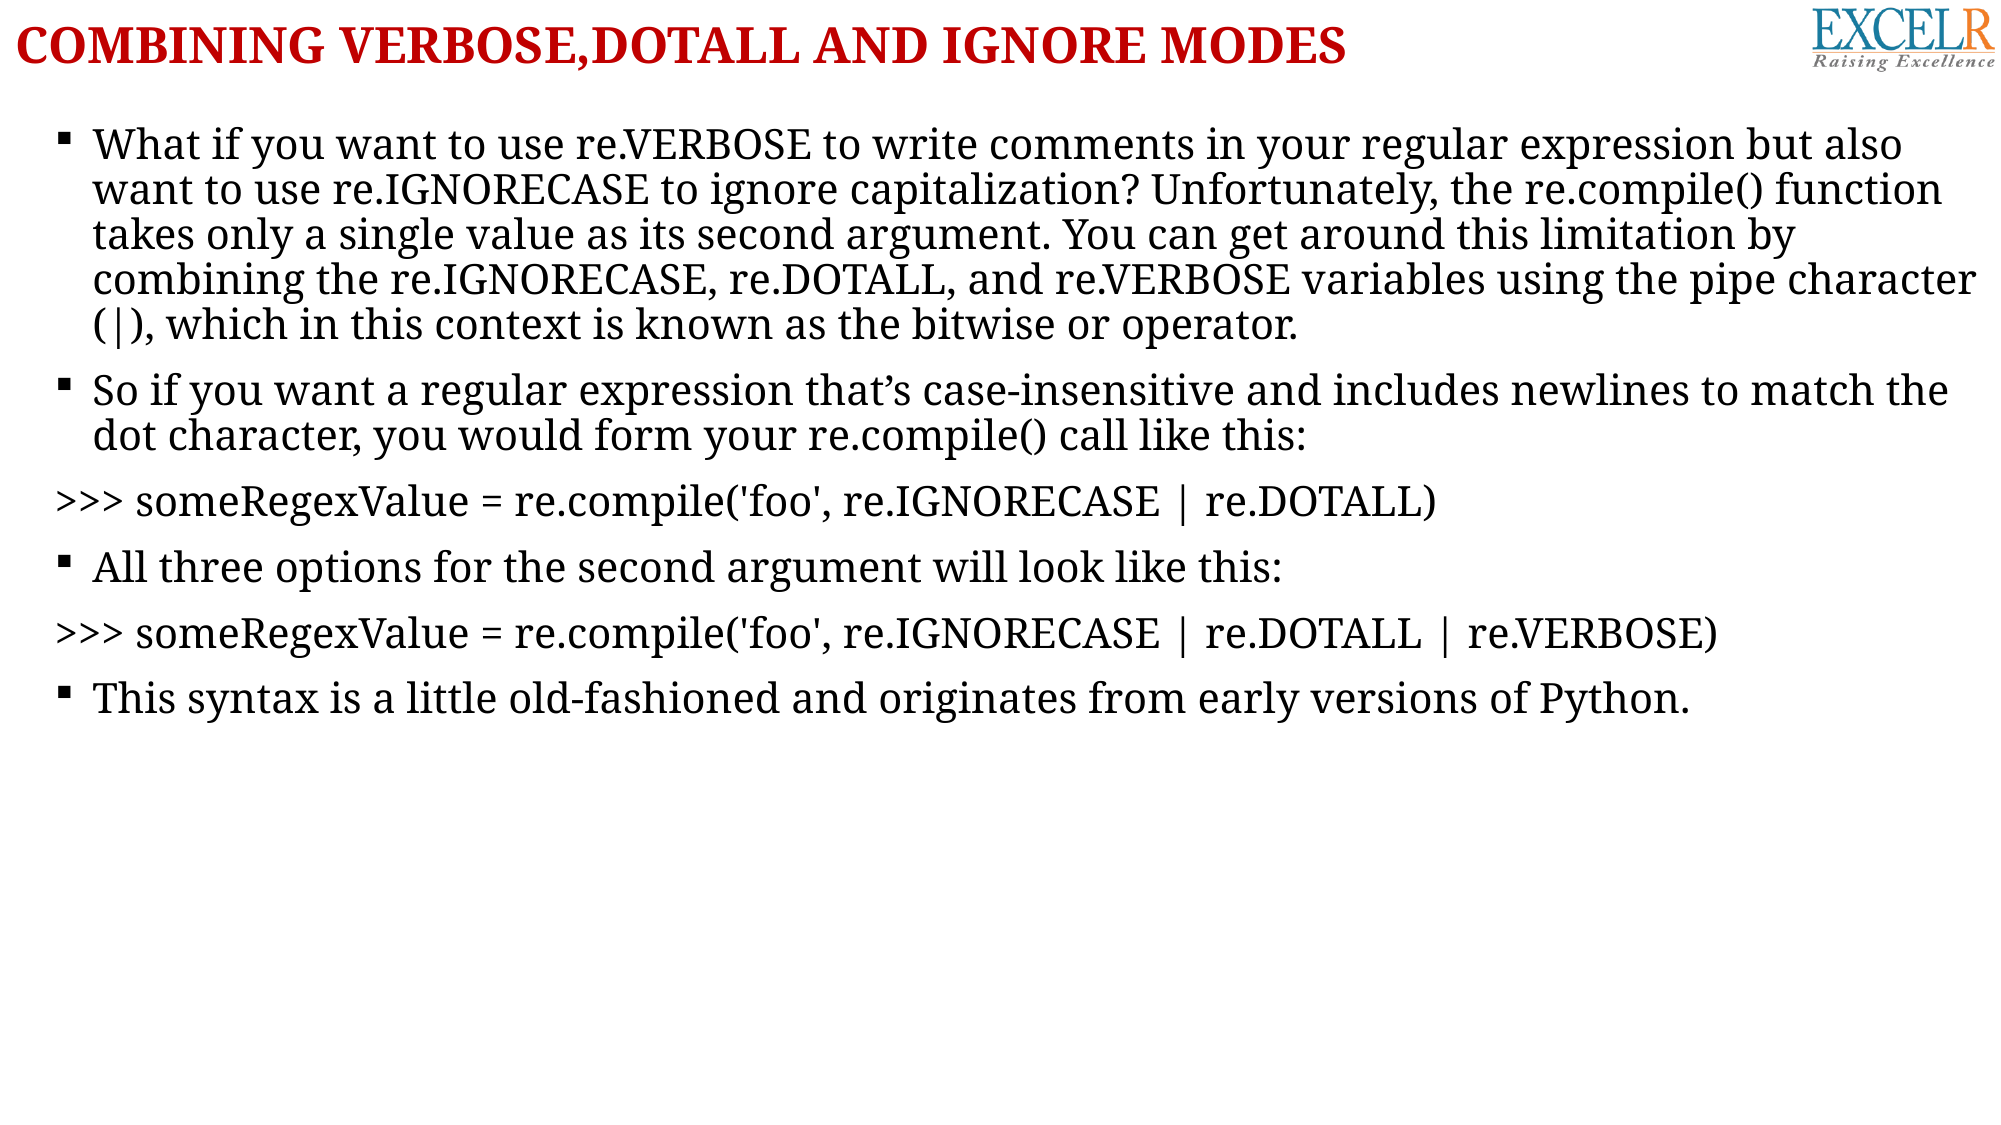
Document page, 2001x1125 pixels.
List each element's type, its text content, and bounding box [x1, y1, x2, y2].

list What if you want to use re.VERBOSE to write comments in your regular expression but also want to use re.IGNORECASE to ignore capitalization? Unfortunately, the re.compile() function takes only a single value as its second argument. You can get around this limitation by combining the re.IGNORECASE, re.DOTALL, and re.VERBOSE variables using the pipe character (|), which in this context is known as the bitwise or operator. So if you want a regular expression that’s case-insensitive and includes newlines to match the dot character, you would form your re.compile() call like this: >>> someRegexValue = re.compile('foo', re.IGNORECASE | re.DOTALL) All three options for the second argument will look like this: >>> someRegexValue = re.compile('foo', re.IGNORECASE | re.DOTALL | re.VERBOSE) This syntax is a little old-fashioned and originates from early versions of Python. [39, 115, 2000, 948]
picture [1806, 0, 2000, 73]
title COMBINING VERBOSE,DOTALL AND IGNORE MODES [0, 0, 1462, 95]
